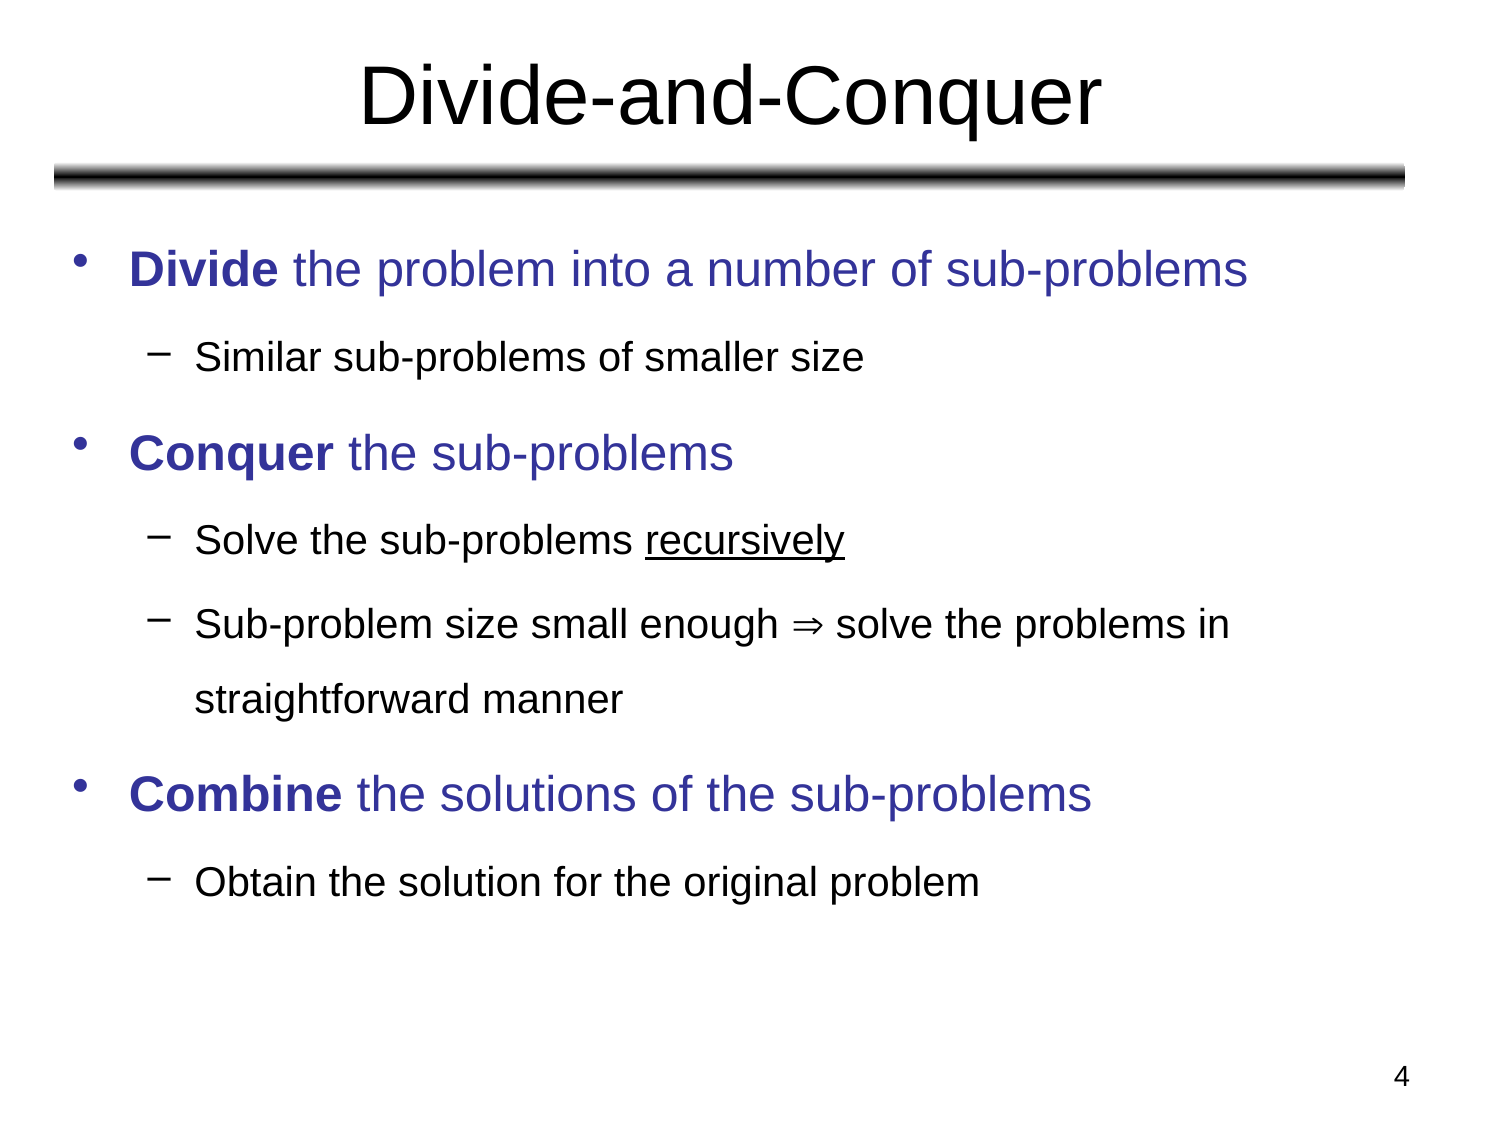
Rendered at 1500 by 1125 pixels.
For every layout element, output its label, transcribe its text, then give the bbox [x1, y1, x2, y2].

slide_number 4 [1074, 1049, 1425, 1103]
list Divide the problem into a number of sub-problems Similar sub-problems of smaller size Conquer the sub-problems Solve the sub-problems recursively Sub-problem size small enough  solve the problems in straightforward manner Combine the solutions of the sub-problems Obtain the solution for the original problem [57, 199, 1408, 1032]
title Divide-and-Conquer [55, 16, 1406, 166]
